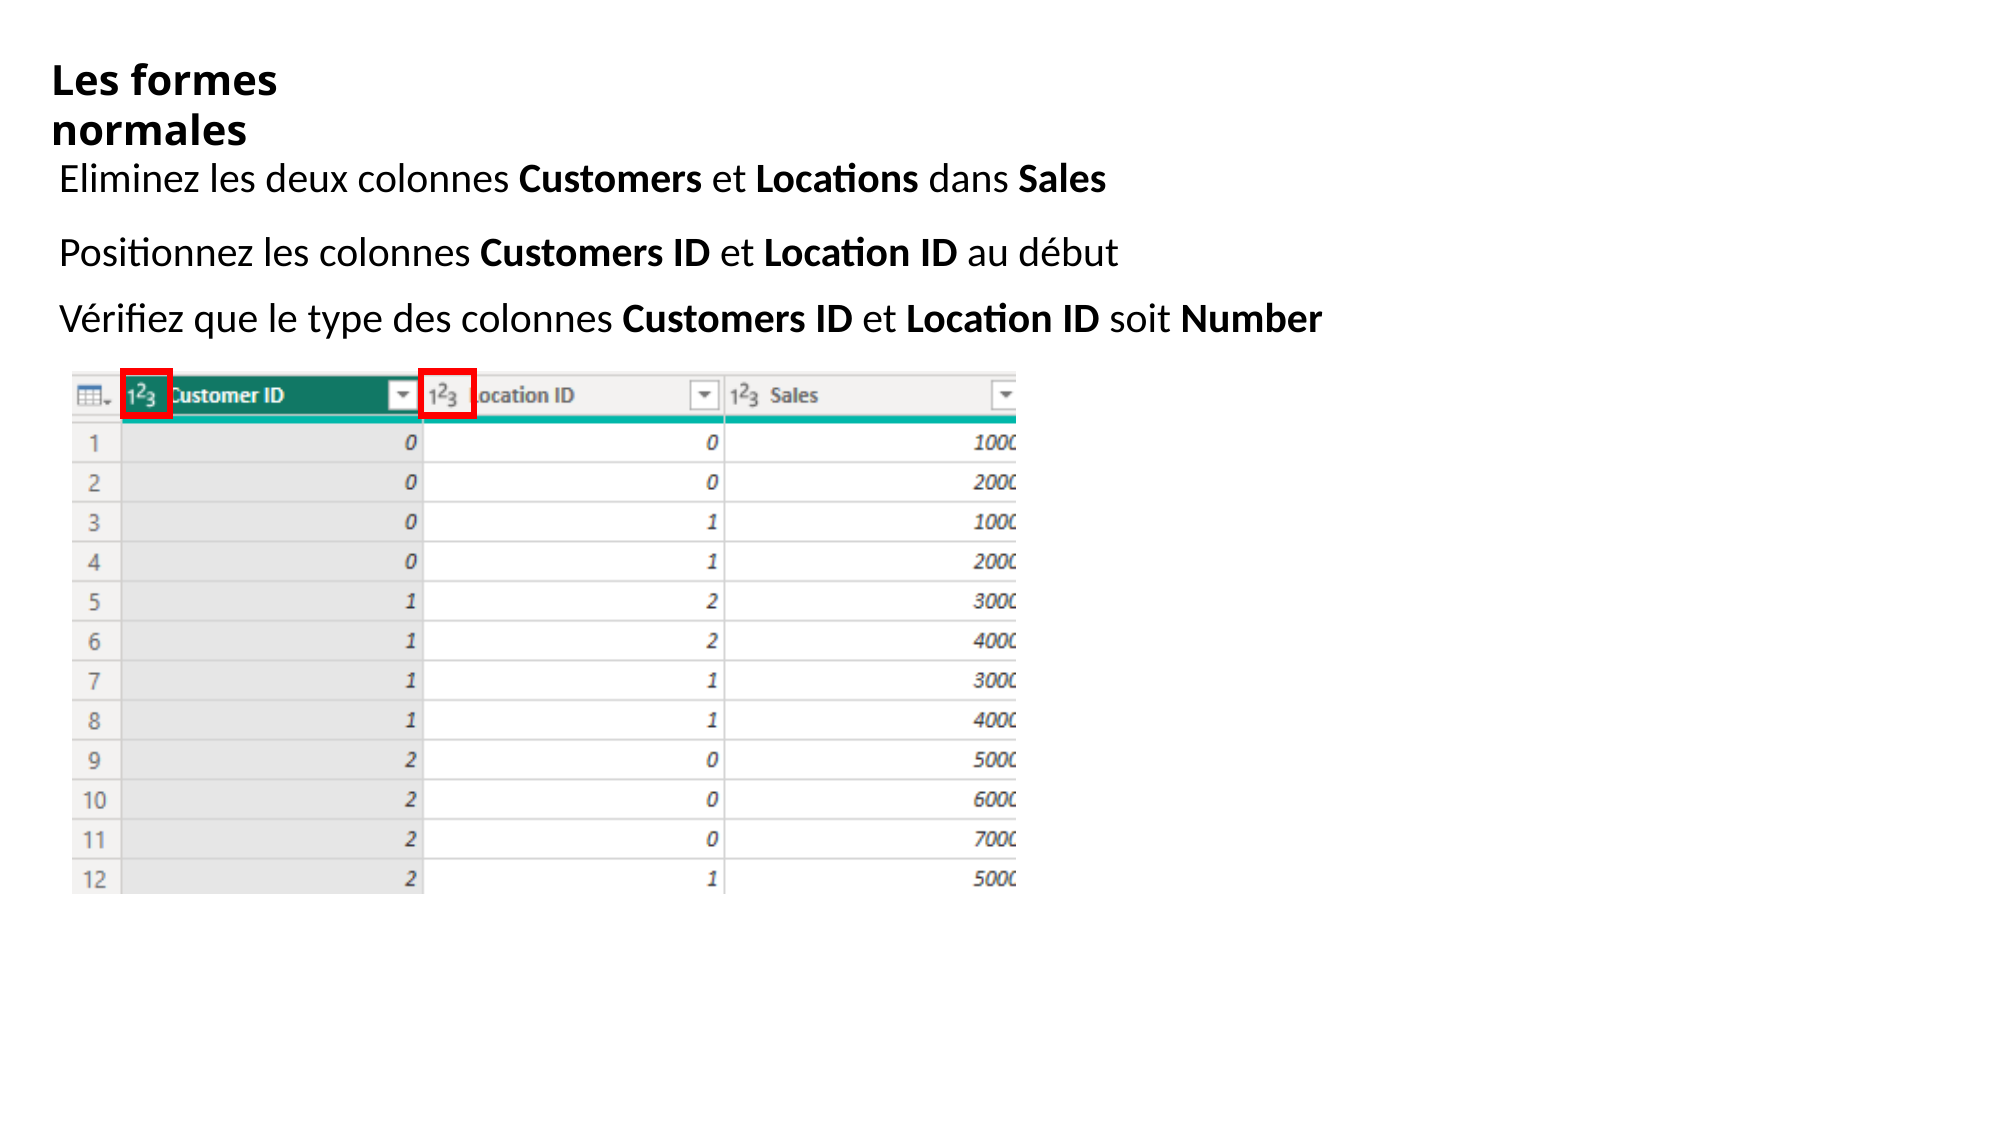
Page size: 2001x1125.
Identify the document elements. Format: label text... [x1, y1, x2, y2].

picture [72, 371, 1016, 894]
text_box Positionnez les colonnes Customers ID et Location ID au début [44, 217, 1637, 282]
text_box Vérifiez que le type des colonnes Customers ID et Location ID soit Number [44, 282, 1637, 348]
text_box Les formes normales [36, 46, 496, 161]
text_box Eliminez les deux colonnes Customers et Locations dans Sales [44, 143, 1637, 209]
